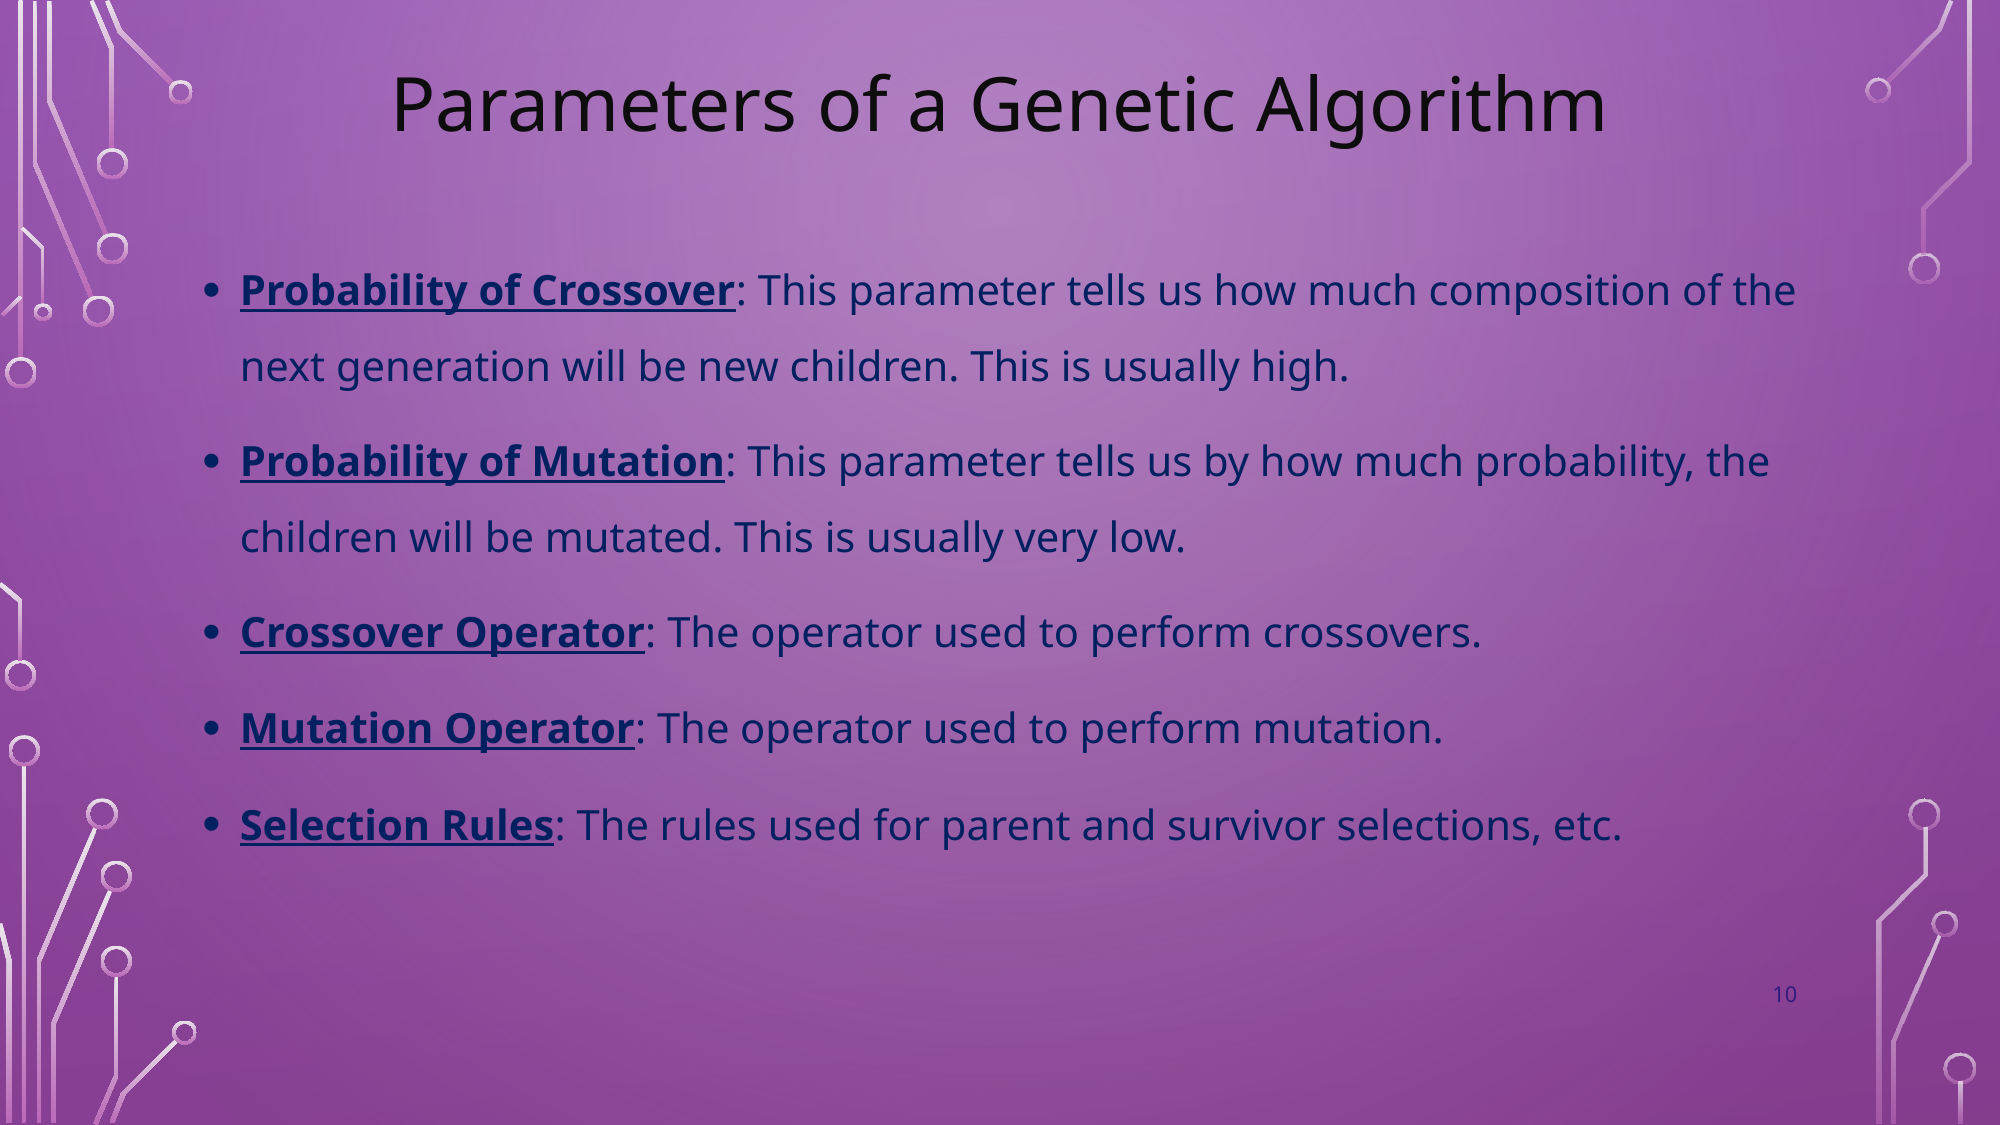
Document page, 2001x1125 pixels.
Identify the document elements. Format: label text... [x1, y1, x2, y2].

slide_number 10 [1685, 965, 1813, 1025]
text_box Parameters of a Genetic Algorithm [187, 49, 1813, 154]
list Probability of Crossover: This parameter tells us how much composition of the next generation will be new children. This is usually high. Probability of Mutation: This parameter tells us by how much probability, the children will be mutated. This is usually very low. Crossover Operator: The operator used to perform crossovers. Mutation Operator: The operator used to perform mutation. Selection Rules: The rules used for parent and survivor selections, etc. [187, 231, 1813, 935]
